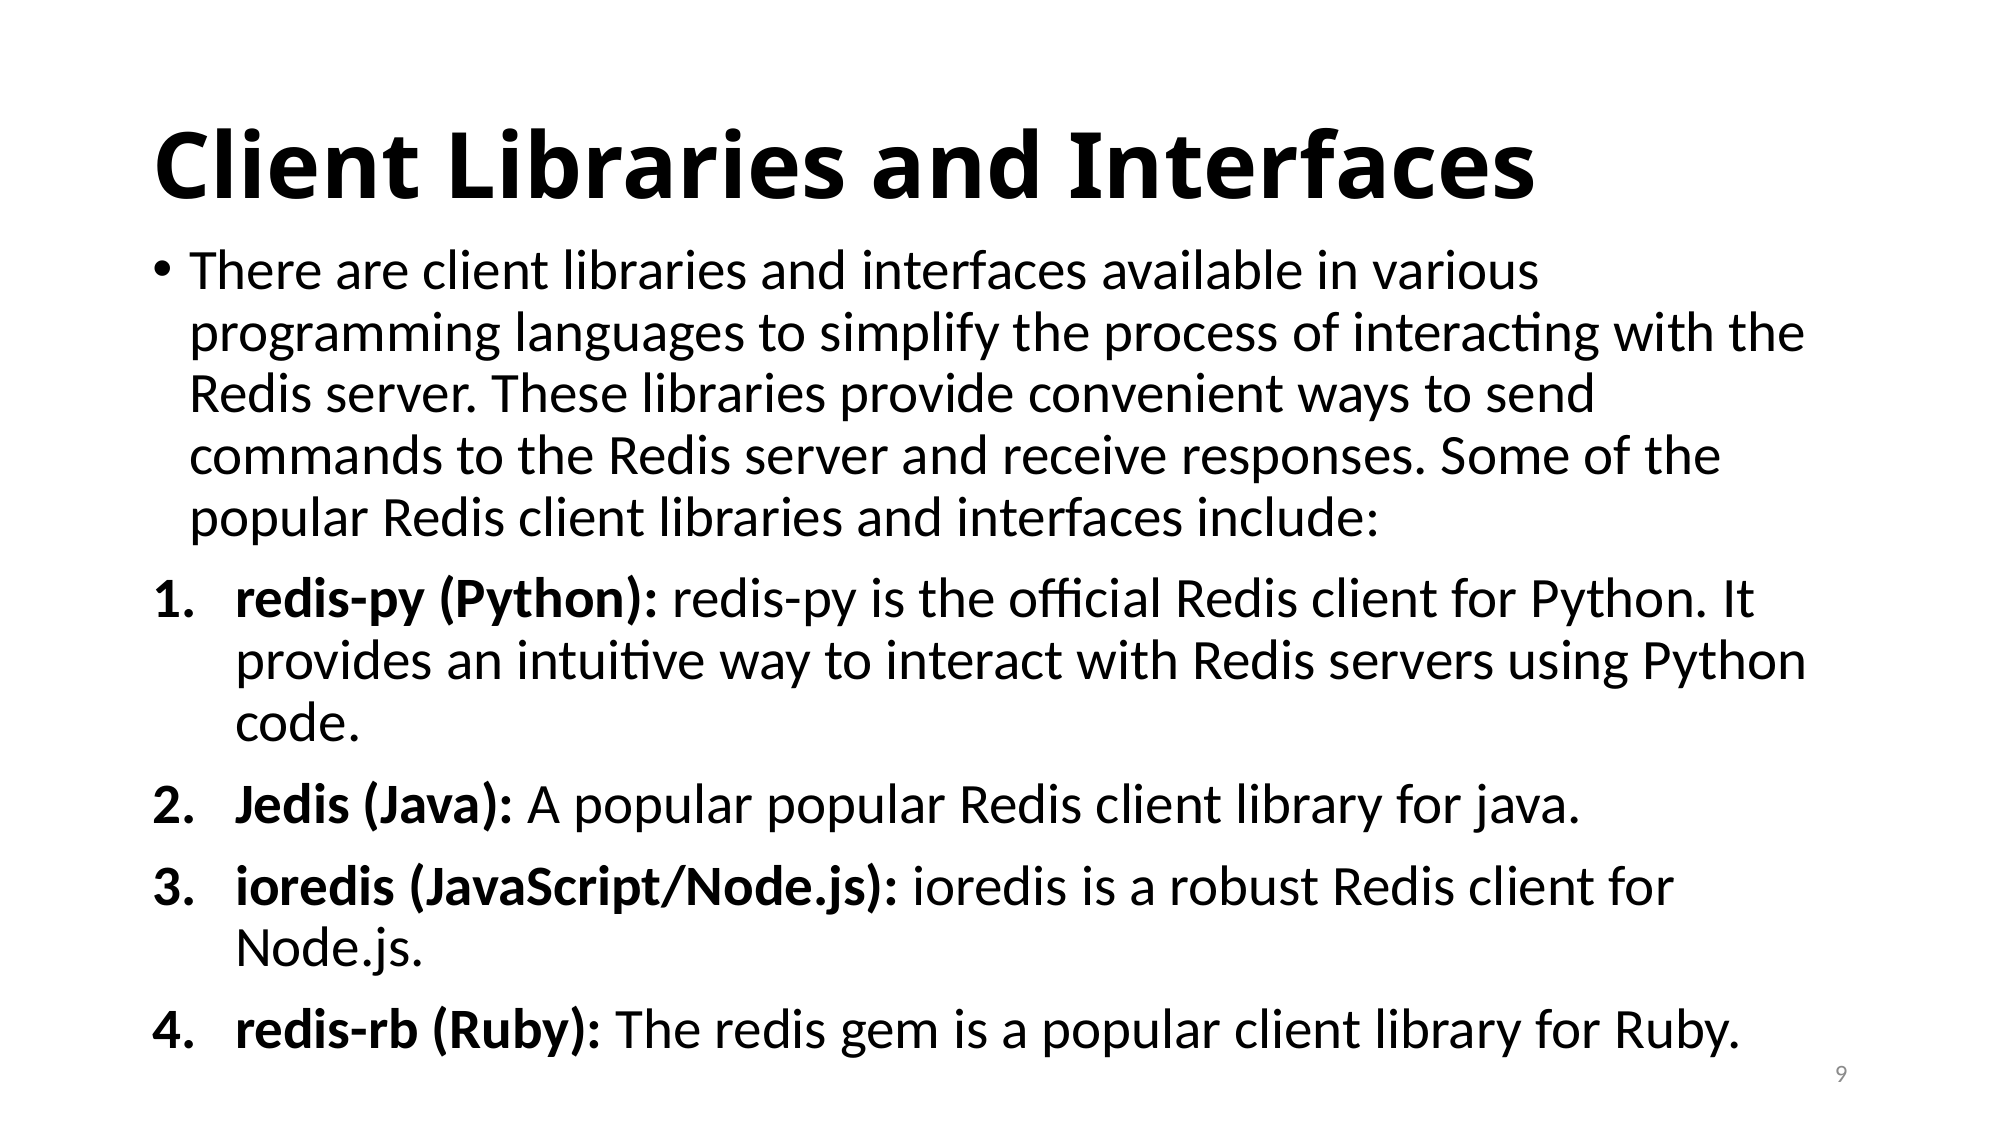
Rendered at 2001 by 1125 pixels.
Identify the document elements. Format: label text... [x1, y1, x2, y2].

slide_number 9 [1412, 1042, 1863, 1103]
title Client Libraries and Interfaces [137, 59, 1863, 232]
list There are client libraries and interfaces available in various programming languages to simplify the process of interacting with the Redis server. These libraries provide convenient ways to send commands to the Redis server and receive responses. Some of the popular Redis client libraries and interfaces include: redis-py (Python): redis-py is the official Redis client for Python. It provides an intuitive way to interact with Redis servers using Python code. Jedis (Java): A popular popular Redis client library for java. ioredis (JavaScript/Node.js): ioredis is a robust Redis client for Node.js. redis-rb (Ruby): The redis gem is a popular client library for Ruby. [137, 232, 1863, 1072]
